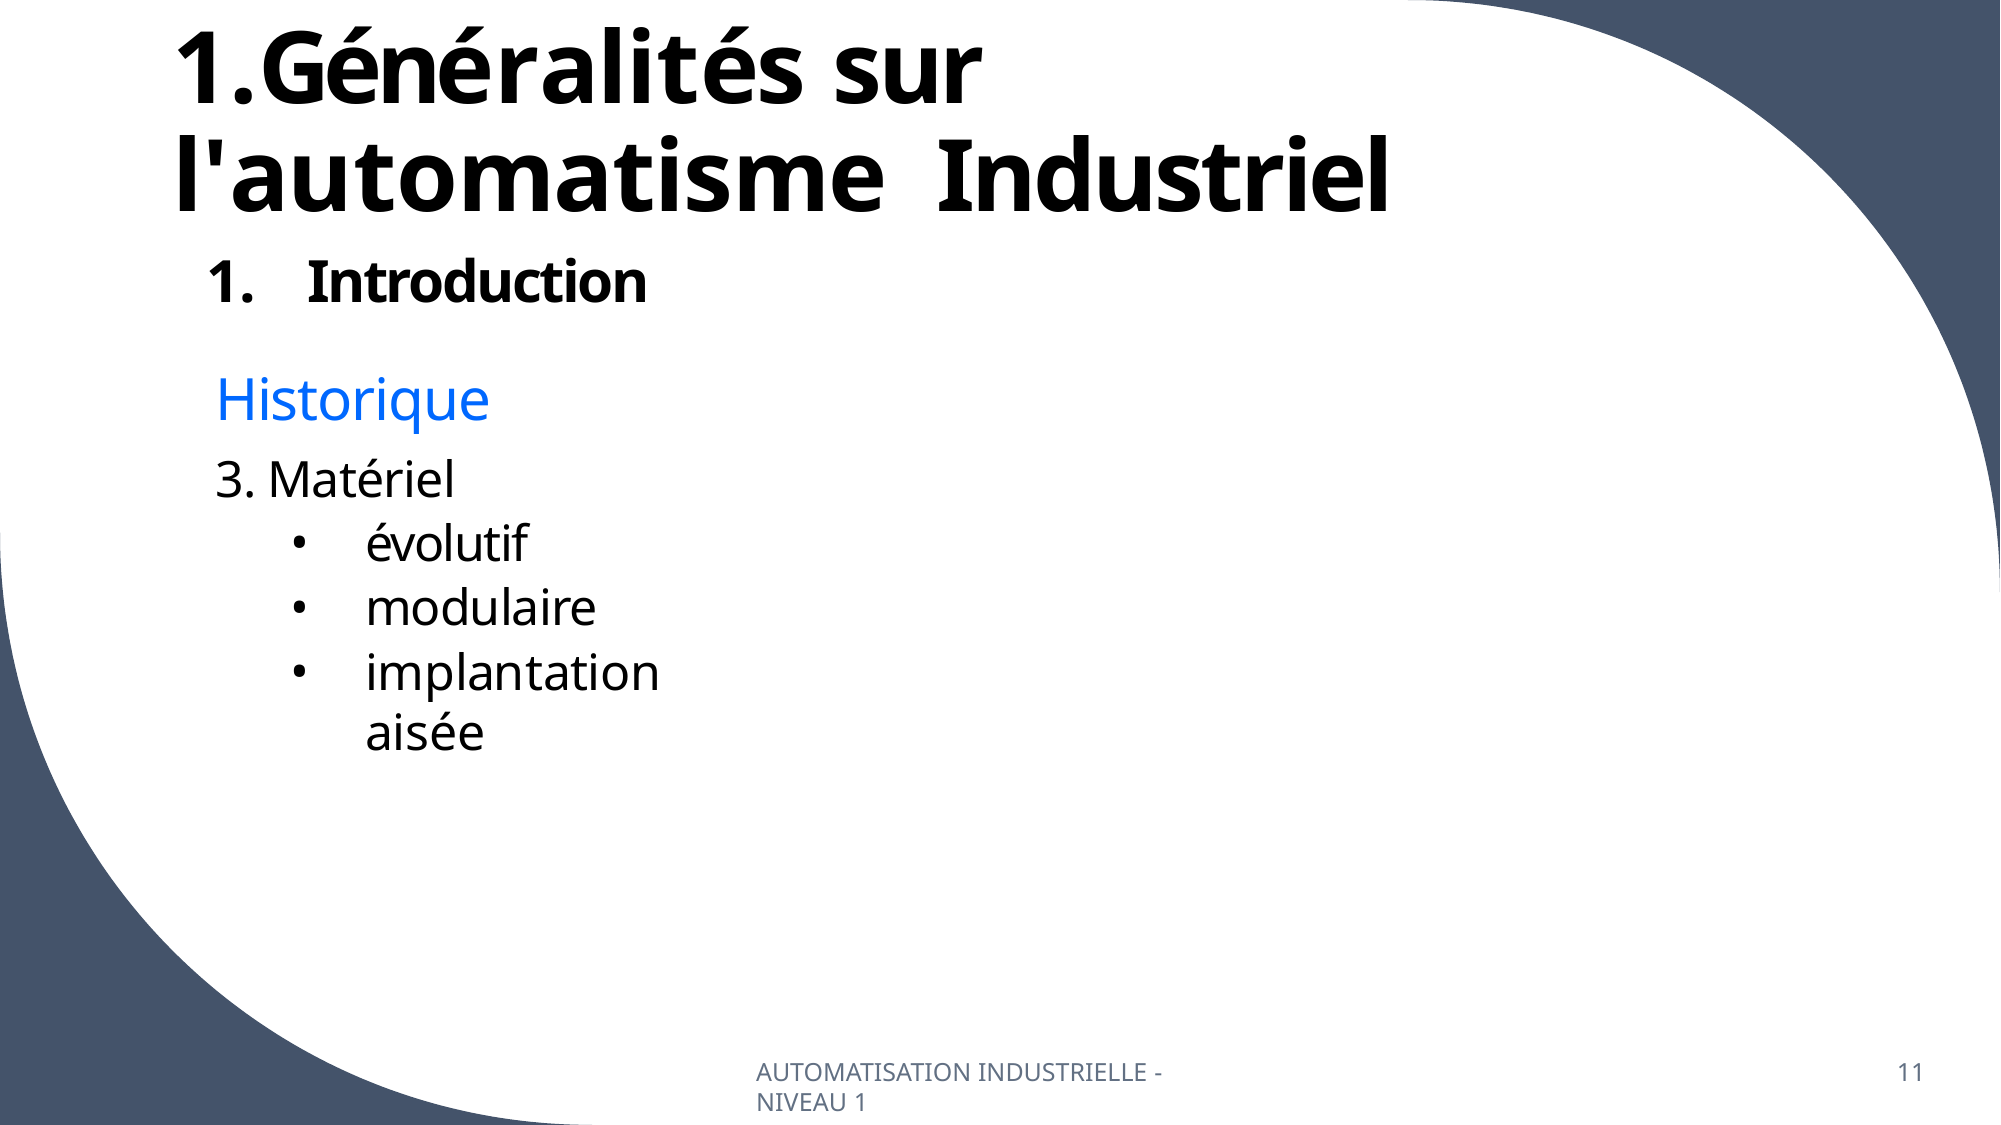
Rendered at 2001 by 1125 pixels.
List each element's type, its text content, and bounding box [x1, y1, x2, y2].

slide_number 11 [1890, 1055, 1930, 1125]
text_box Introduction Historique Matériel évolutif modulaire implantation aisée [204, 241, 771, 761]
title 1.Généralités sur l'automatisme Industriel [170, 0, 1555, 232]
footer AUTOMATISATION INDUSTRIELLE - NIVEAU 1 [753, 1055, 1247, 1125]
